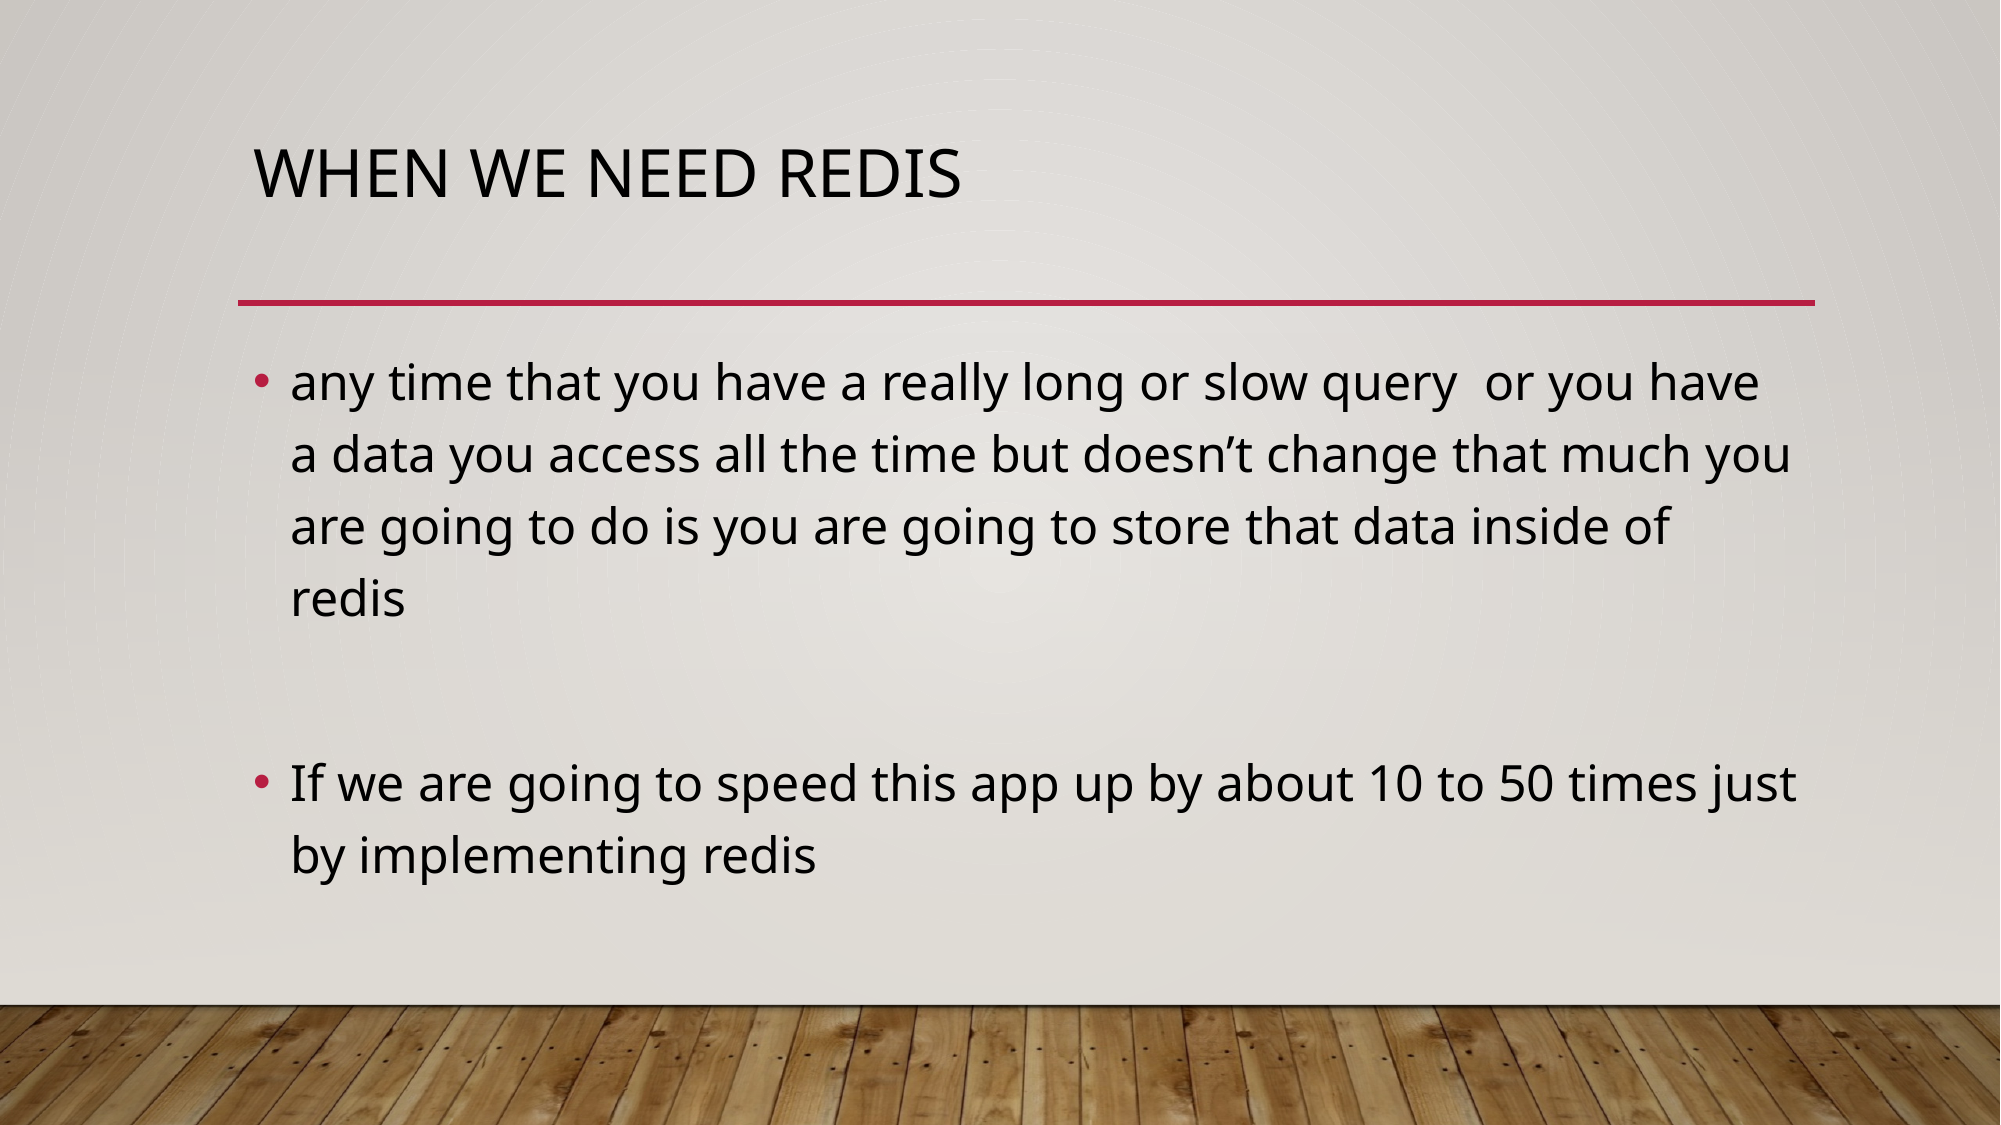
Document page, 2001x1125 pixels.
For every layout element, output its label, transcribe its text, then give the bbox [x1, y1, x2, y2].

picture [0, 1005, 2000, 1125]
title When we need redis [238, 131, 1814, 305]
list any time that you have a really long or slow query or you have a data you access all the time but doesn’t change that much you are going to do is you are going to store that data inside of redis If we are going to speed this app up by about 10 to 50 times just by implementing redis [238, 330, 1814, 897]
